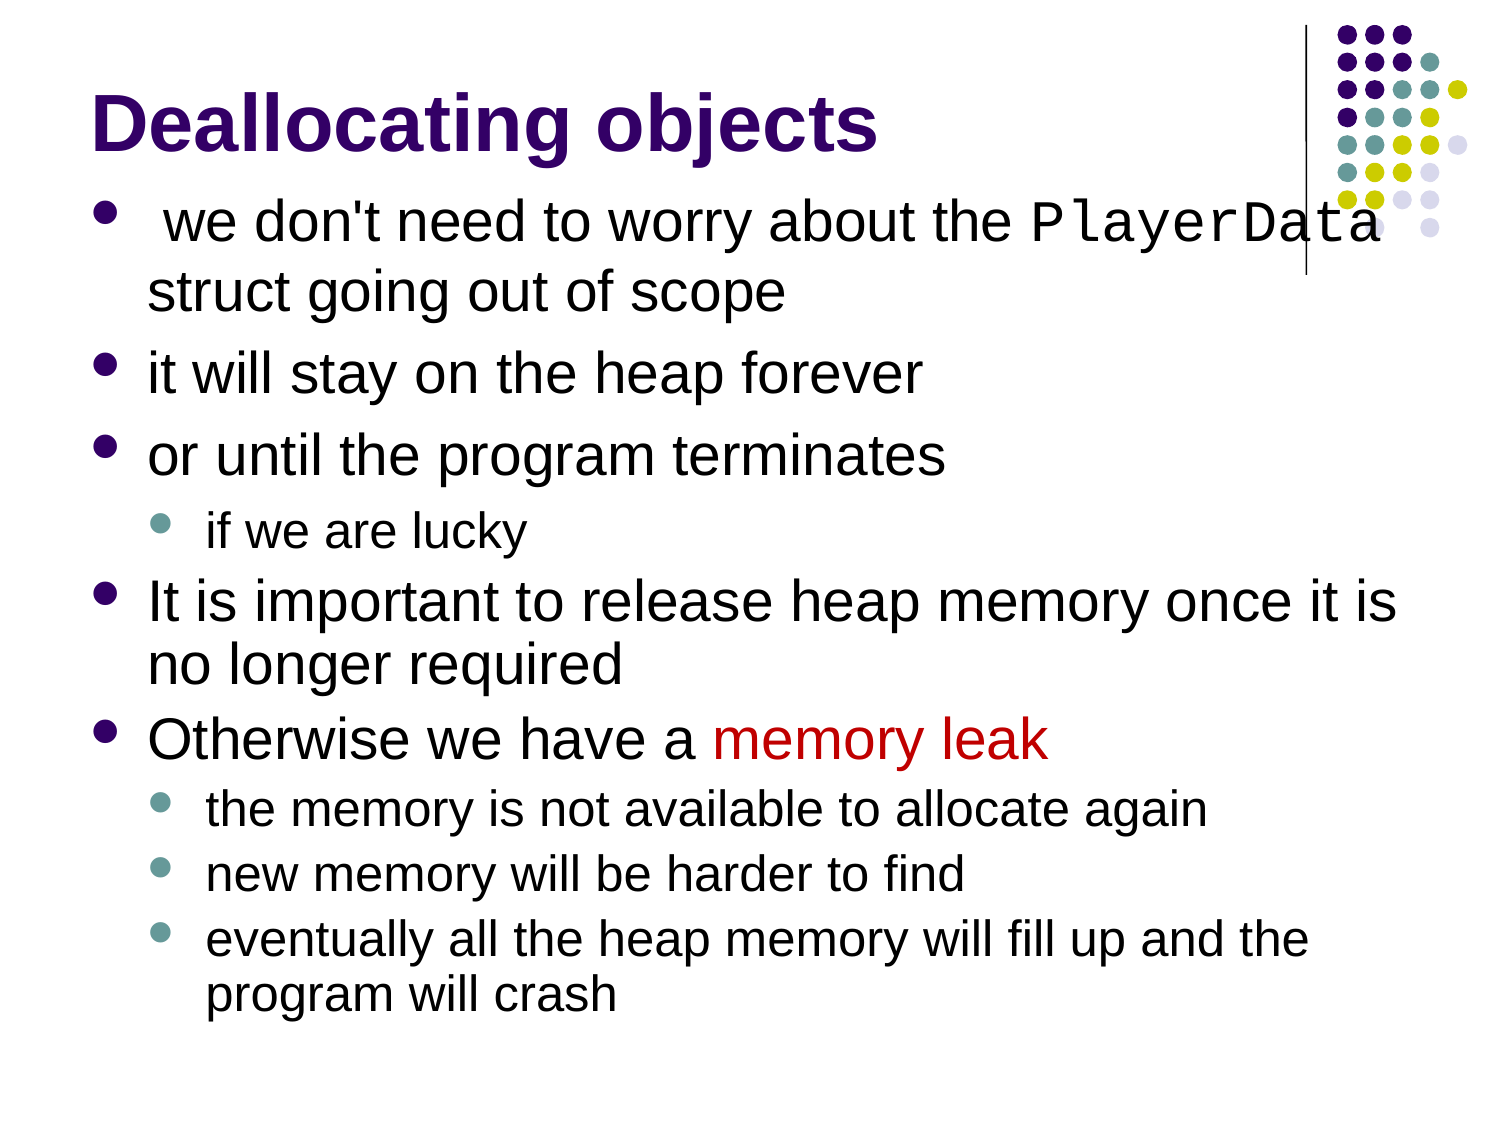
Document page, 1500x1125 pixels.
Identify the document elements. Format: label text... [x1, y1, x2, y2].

title Deallocating objects [75, 20, 1313, 174]
list we don't need to worry about the PlayerData struct going out of scope it will stay on the heap forever or until the program terminates if we are lucky It is important to release heap memory once it is no longer required Otherwise we have a memory leak the memory is not available to allocate again new memory will be harder to find eventually all the heap memory will fill up and the program will crash [75, 174, 1425, 1038]
